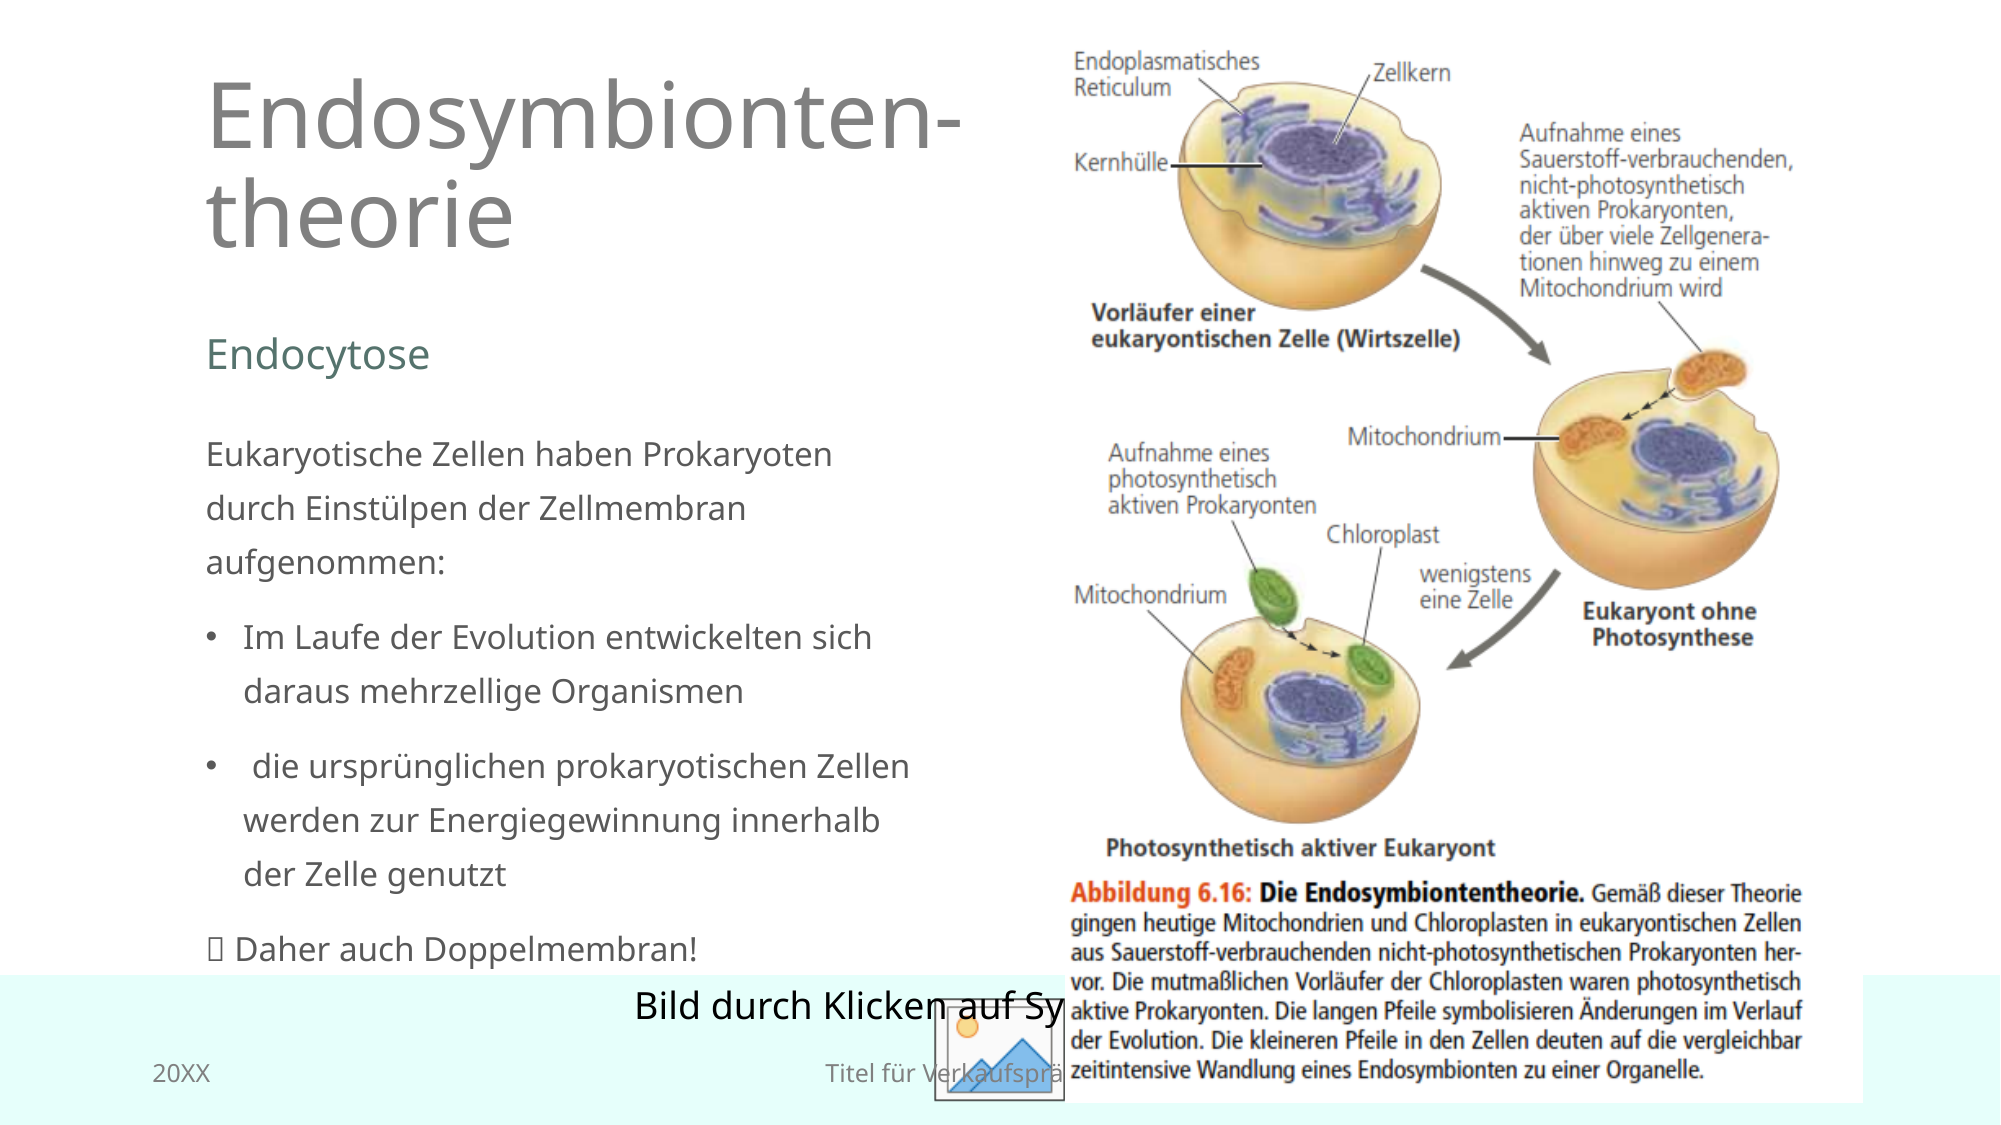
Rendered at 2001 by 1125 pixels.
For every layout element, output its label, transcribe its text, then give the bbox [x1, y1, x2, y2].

picture [0, 26, 2000, 1125]
list Endocytose [190, 304, 941, 410]
list Eukaryotische Zellen haben Prokaryoten durch Einstülpen der Zellmembran aufgenommen: Im Laufe der Evolution entwickelten sich daraus mehrzellige Organismen die ursprünglichen prokaryotischen Zellen werden zur Energiegewinnung innerhalb der Zelle genutzt  Daher auch Doppelmembran! [190, 410, 941, 936]
title Endosymbionten- theorie [190, 59, 1065, 278]
